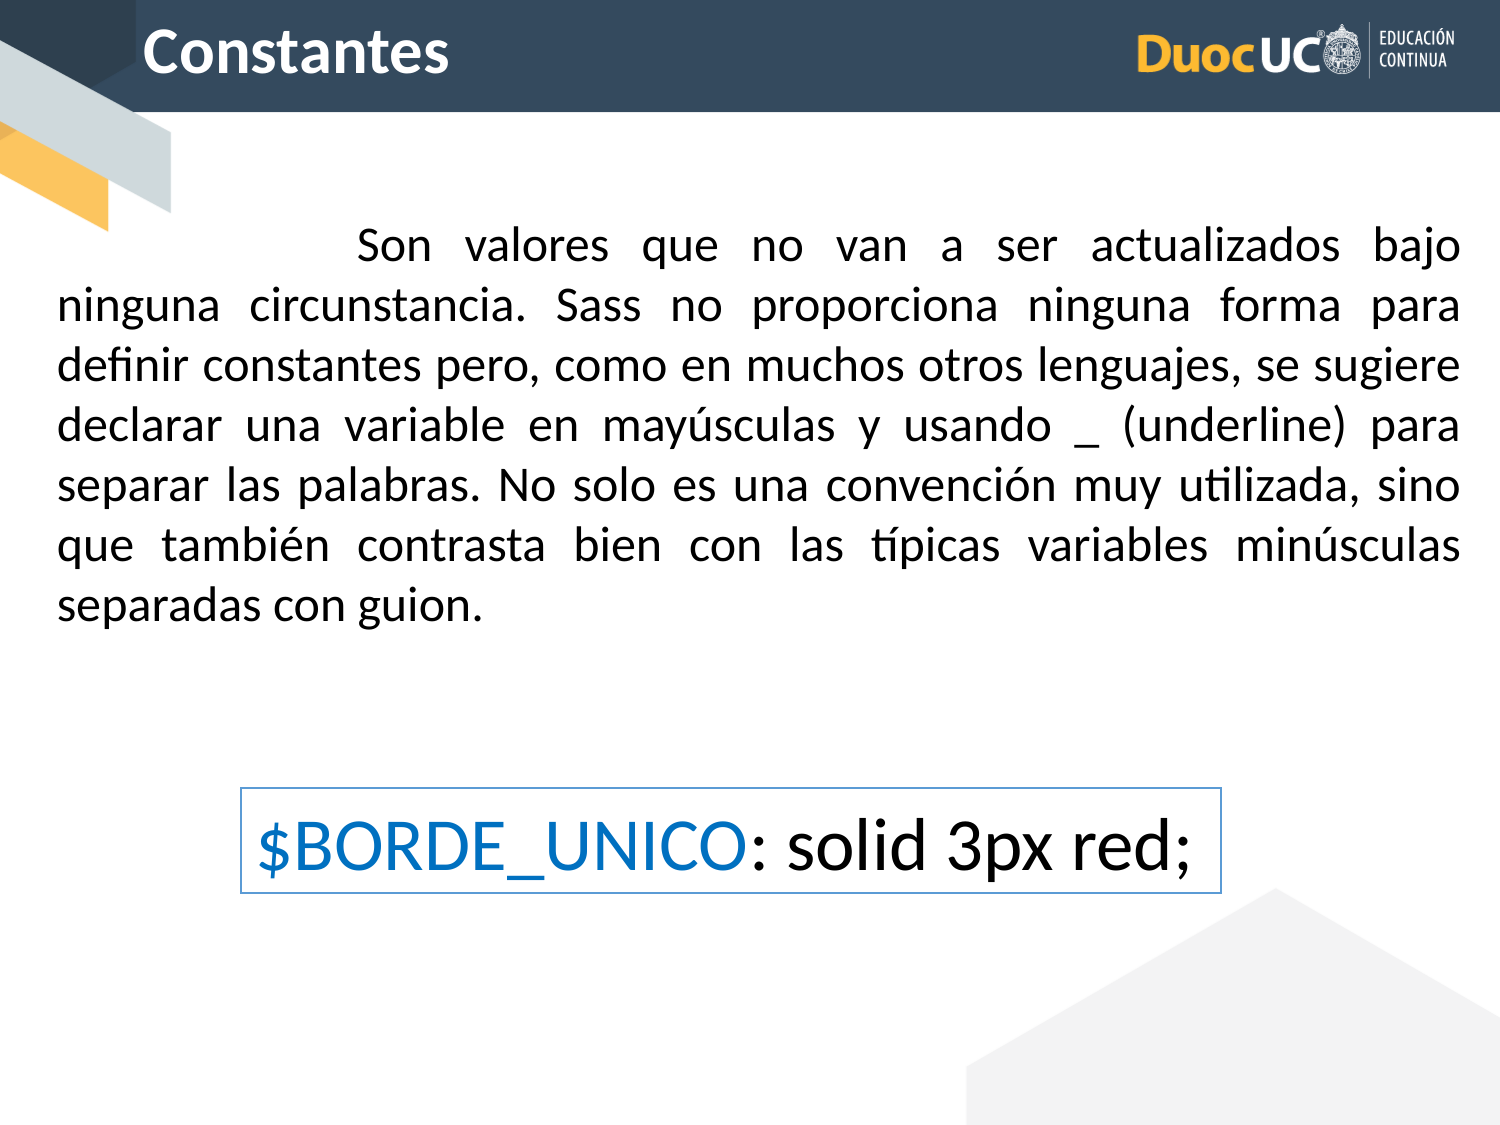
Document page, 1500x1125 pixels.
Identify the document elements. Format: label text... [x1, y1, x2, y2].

text_box Constantes [129, 0, 750, 95]
text_box $BORDE_UNICO: solid 3px red; [240, 787, 1222, 894]
picture [0, 0, 1500, 1125]
text_box Son valores que no van a ser actualizados bajo ninguna circunstancia. Sass no proporciona ninguna forma para definir constantes pero, como en muchos otros lenguajes, se sugiere declarar una variable en mayúsculas y usando _ (underline) para separar las palabras. No solo es una convención muy utilizada, sino que también contrasta bien con las típicas variables minúsculas separadas con guion. [42, 203, 1477, 639]
